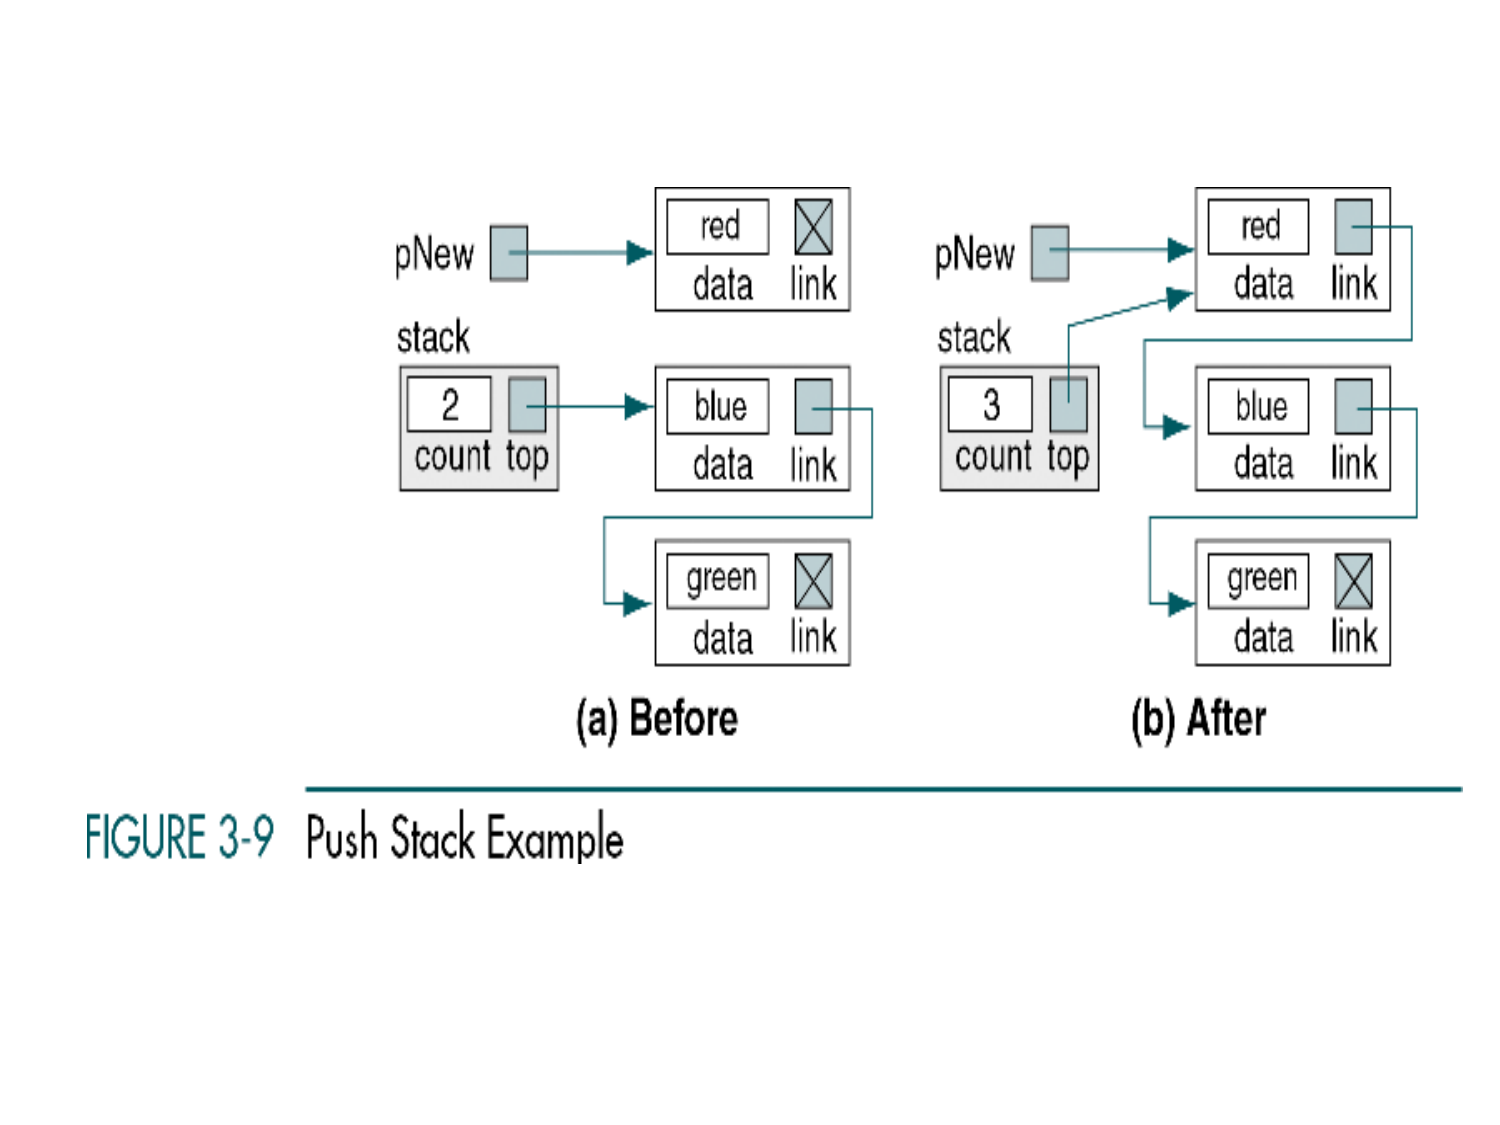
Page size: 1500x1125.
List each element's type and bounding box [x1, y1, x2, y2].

picture [87, 187, 1463, 865]
